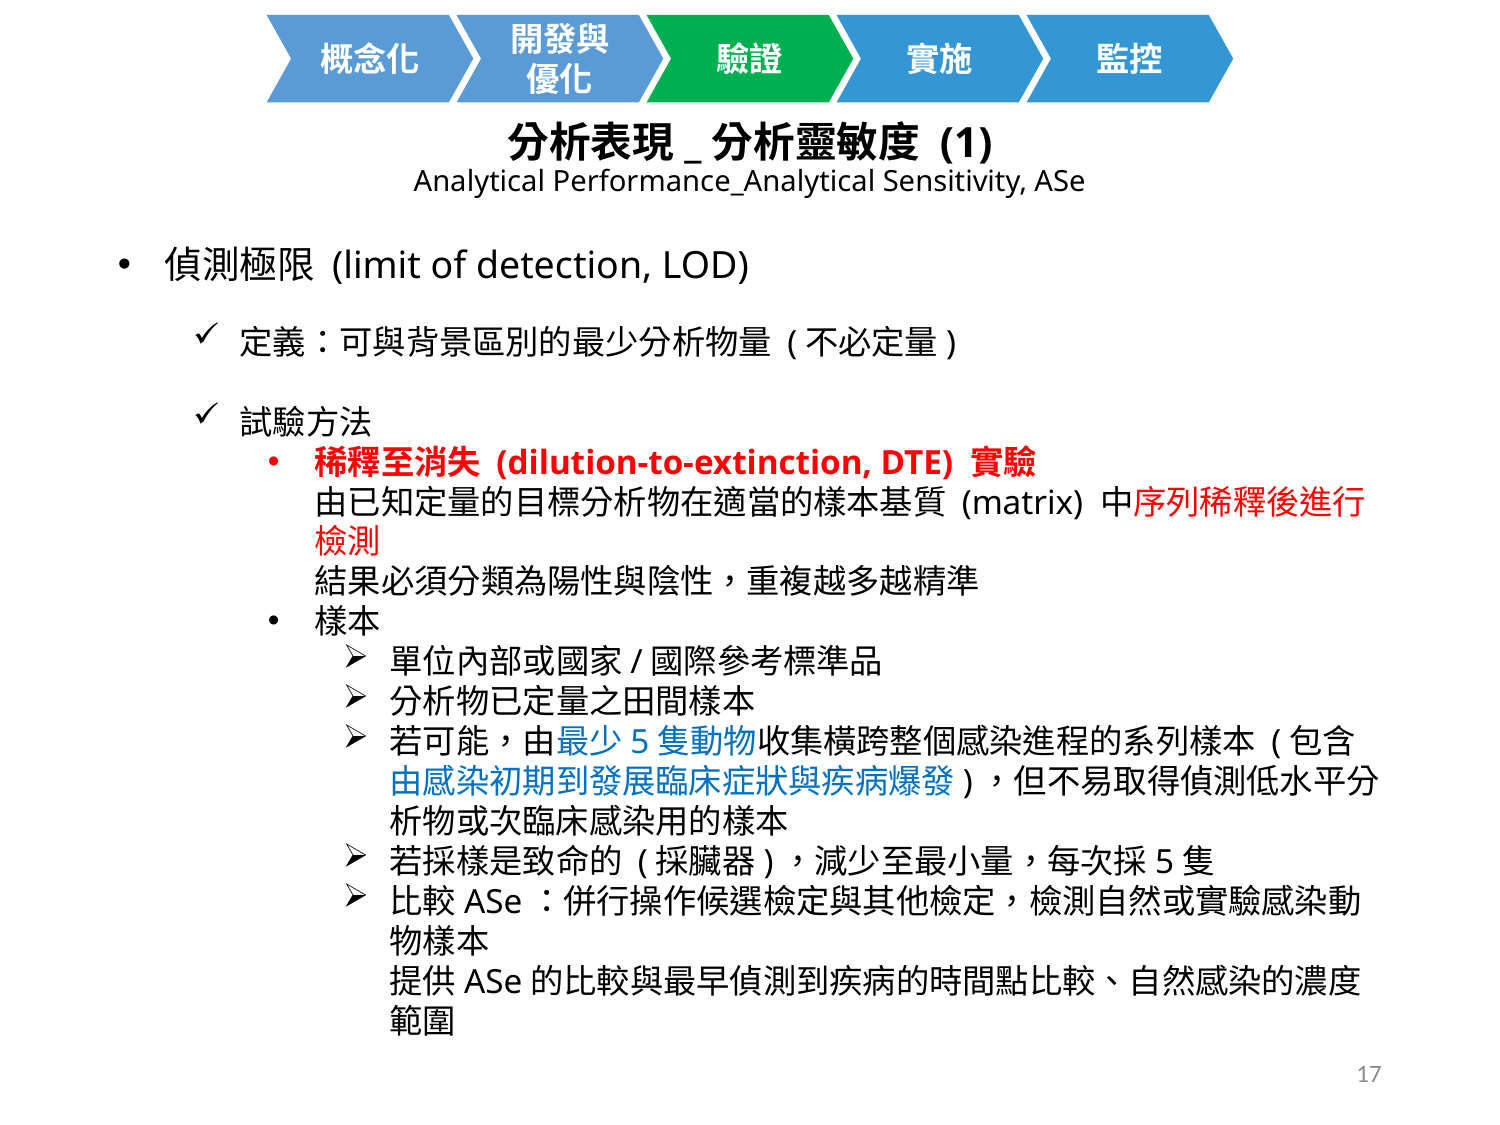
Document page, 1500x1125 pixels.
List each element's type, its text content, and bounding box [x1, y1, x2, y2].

text_box 分析表現_分析靈敏度 (1) Analytical Performance_Analytical Sensitivity, ASe [103, 102, 1397, 217]
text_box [266, 10, 1234, 107]
text_box 偵測極限 (limit of detection, LOD) 定義：可與背景區別的最少分析物量 (不必定量) 試驗方法 稀釋至消失 (dilution-to-extinction, DTE) 實驗 由已知定量的目標分析物在適當的樣本基質 (matrix) 中序列稀釋後進行檢測 結果必須分類為陽性與陰性，重複越多越精準 樣本 單位內部或國家/國際參考標準品 分析物已定量之田間樣本 若可能，由最少5隻動物收集橫跨整個感染進程的系列樣本 (包含由感染初期到發展臨床症狀與疾病爆發)，但不易取得偵測低水平分析物或次臨床感染用的樣本 若採樣是致命的 (採臟器)，減少至最小量，每次採5隻 比較ASe：併行操作候選檢定與其他檢定，檢測自然或實驗感染動物樣本 提供ASe的比較與最早偵測到疾病的時間點比較、自然感染的濃度範圍 [103, 233, 1397, 1047]
slide_number 17 [1059, 1042, 1397, 1103]
